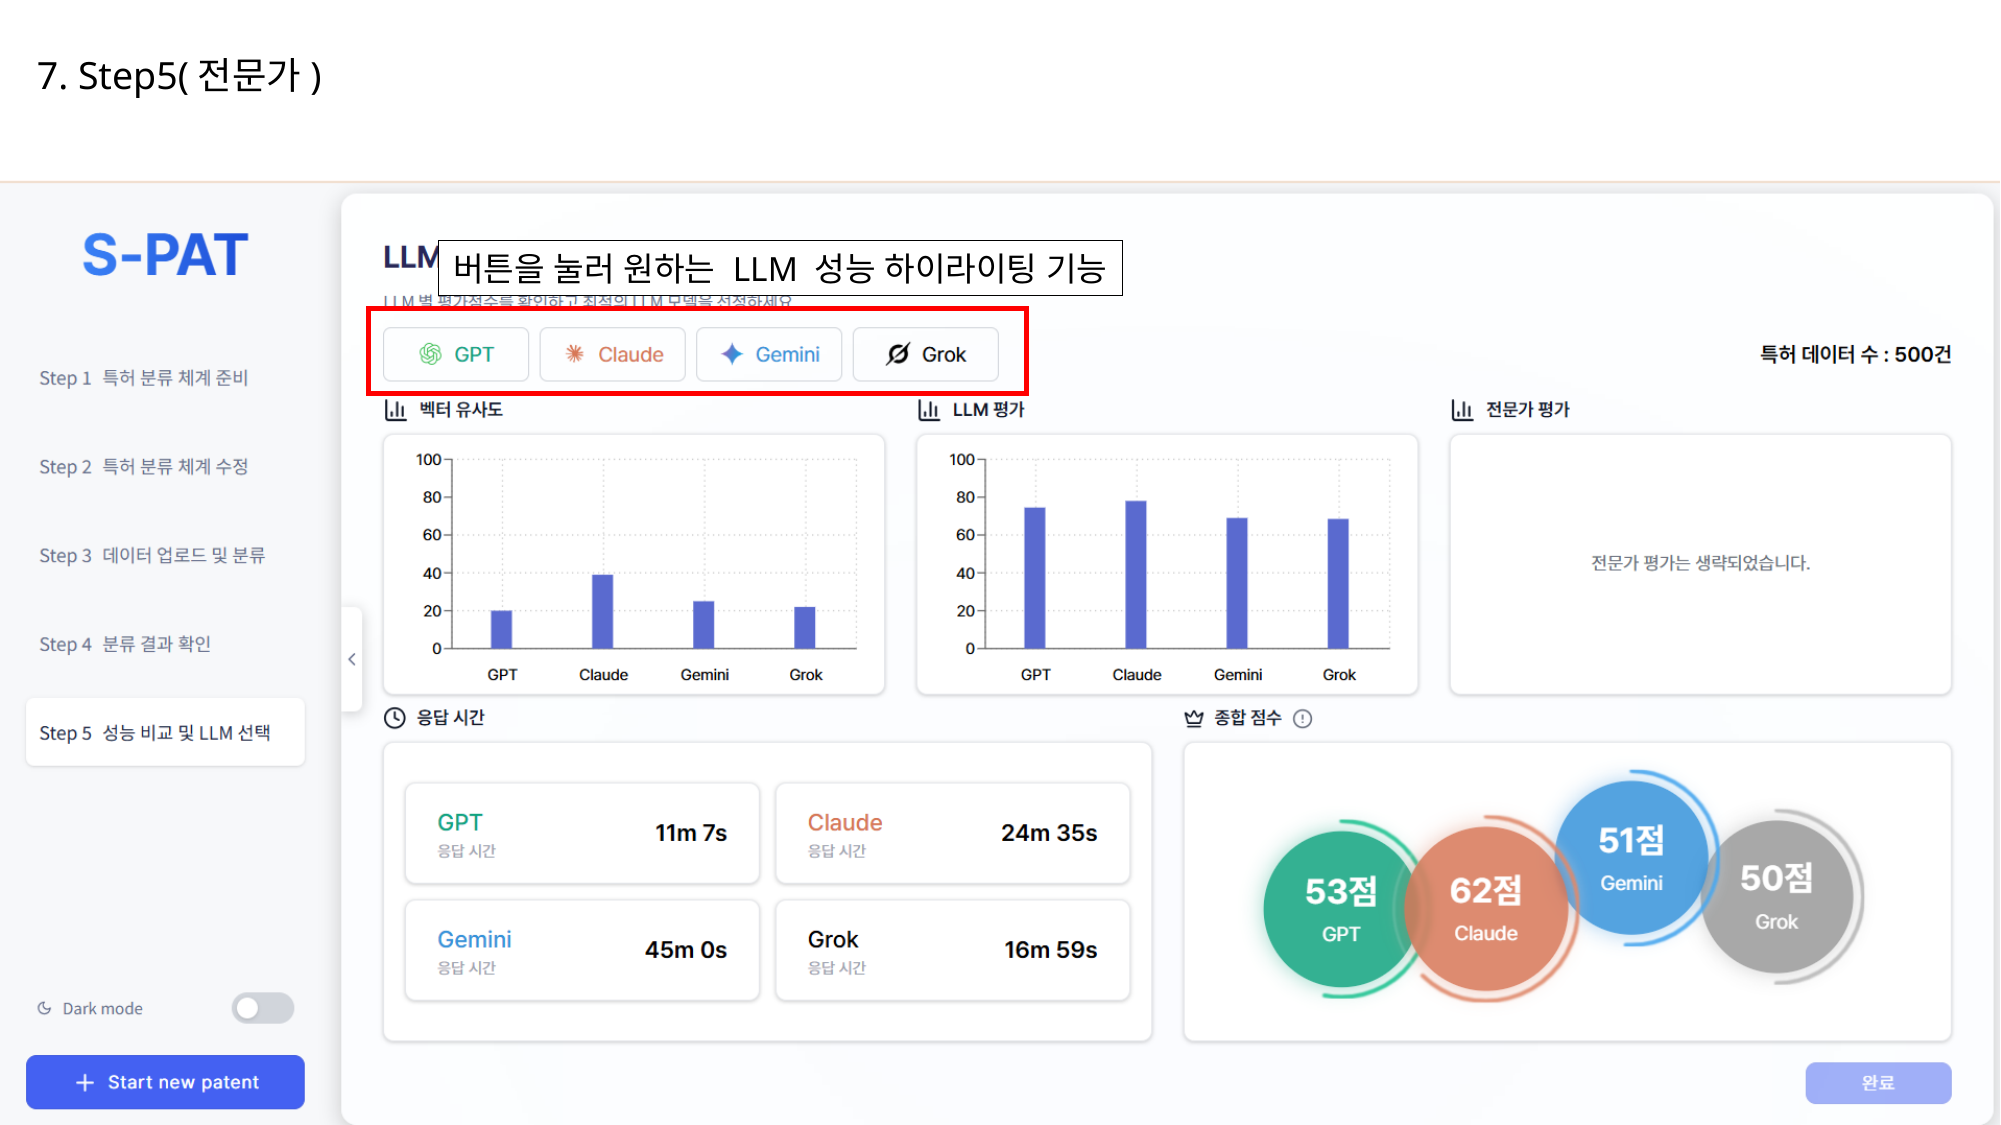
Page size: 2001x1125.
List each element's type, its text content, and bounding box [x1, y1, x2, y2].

picture [0, 180, 2000, 1125]
text_box 7. Step5(전문가) [22, 44, 337, 105]
